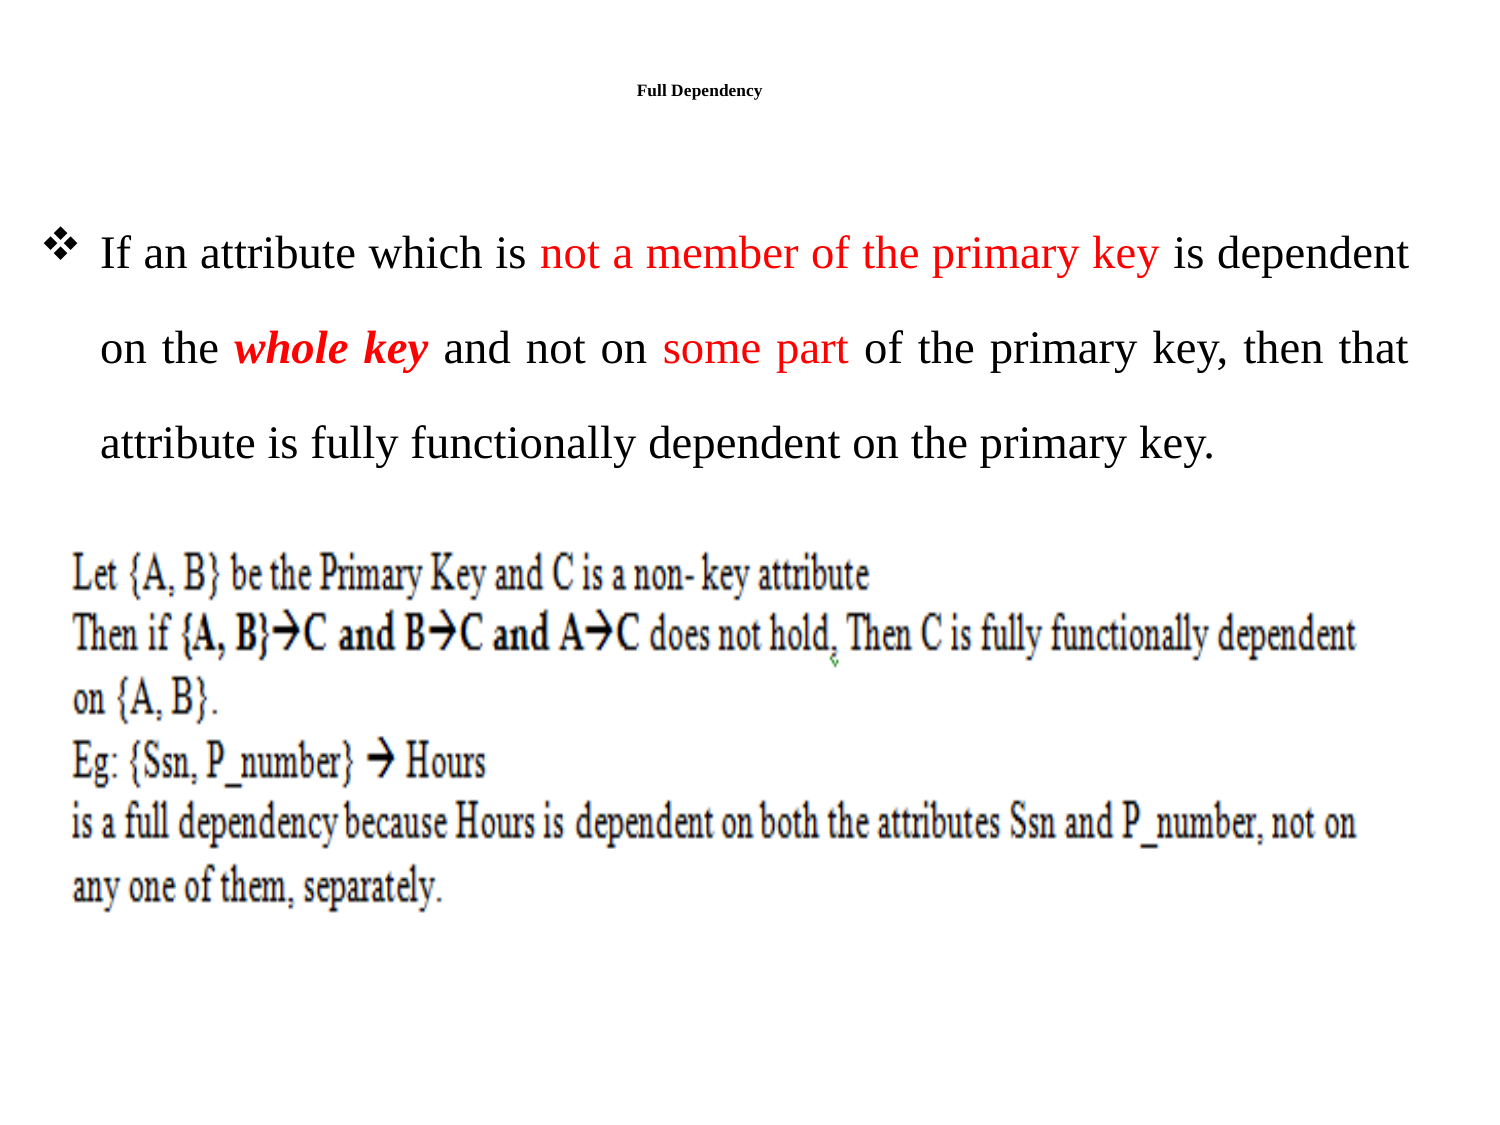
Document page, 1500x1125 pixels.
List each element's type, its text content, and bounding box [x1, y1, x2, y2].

list If an attribute which is not a member of the primary key is dependent on the whole key and not on some part of the primary key, then that attribute is fully functionally dependent on the primary key. [24, 174, 1425, 488]
picture [65, 537, 1379, 963]
title Full Dependency [24, 50, 1375, 130]
